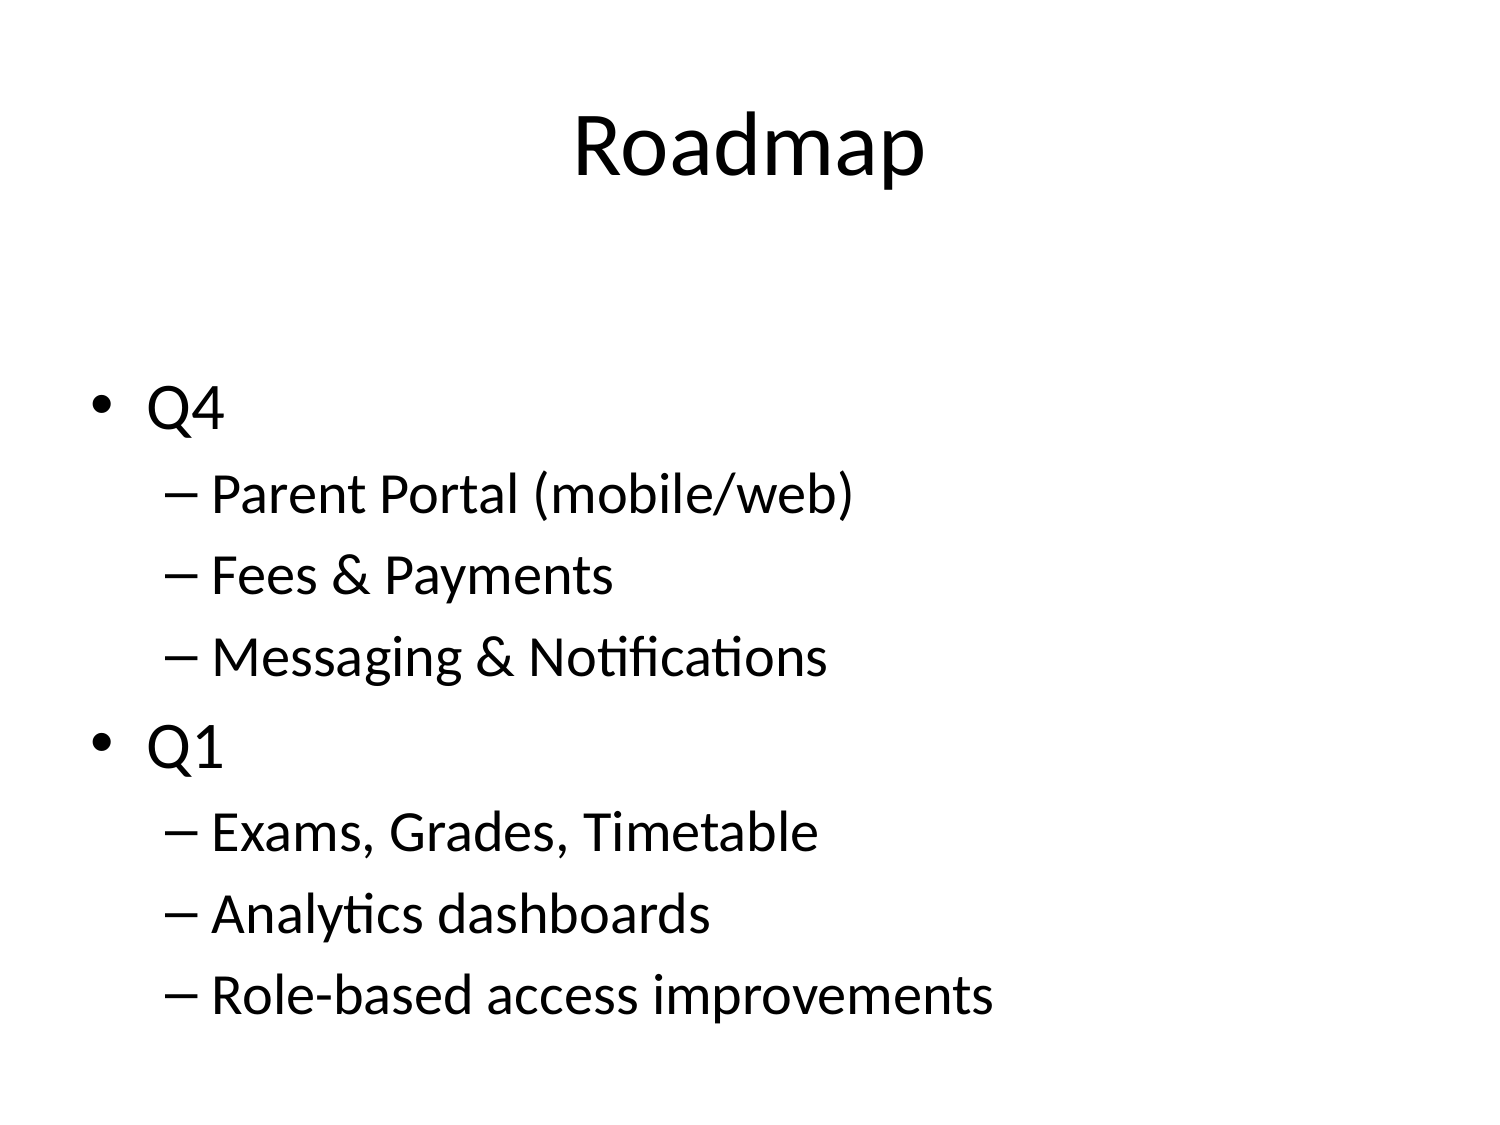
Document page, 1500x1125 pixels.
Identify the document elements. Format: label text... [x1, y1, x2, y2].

list Q4 Parent Portal (mobile/web) Fees & Payments Messaging & Notifications Q1 Exams, Grades, Timetable Analytics dashboards Role-based access improvements [75, 262, 1425, 1005]
title Roadmap [75, 45, 1425, 233]
